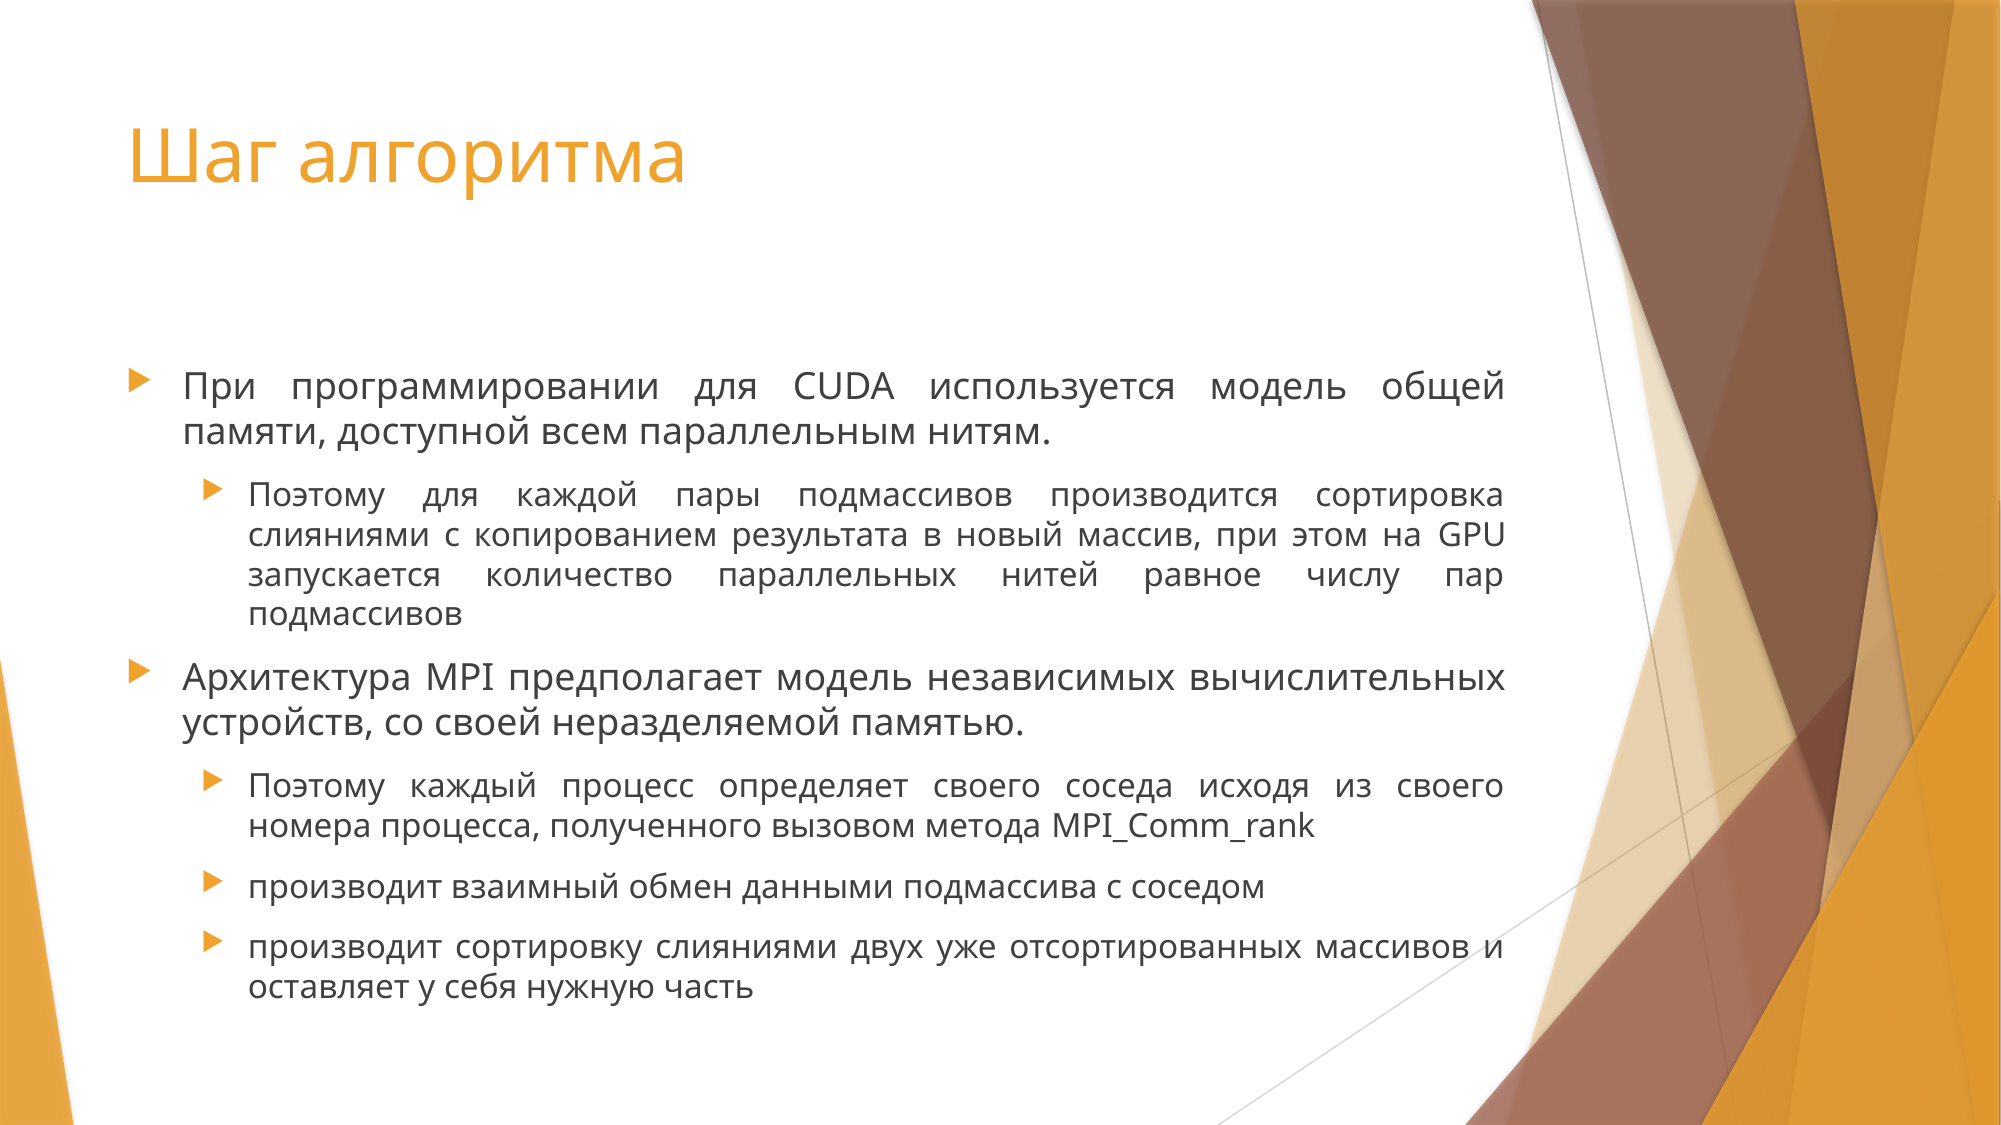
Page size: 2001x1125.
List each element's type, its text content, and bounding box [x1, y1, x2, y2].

list При программировании для CUDA используется модель общей памяти, доступной всем параллельным нитям. Поэтому для каждой пары подмассивов производится сортировка слияниями с копированием результата в новый массив, при этом на GPU запускается количество параллельных нитей равное числу пар подмассивов Архитектура MPI предполагает модель независимых вычислительных устройств, со своей неразделяемой памятью. Поэтому каждый процесс определяет своего соседа исходя из своего номера процесса, полученного вызовом метода MPI_Comm_rank производит взаимный обмен данными подмассива с соседом производит сортировку слияниями двух уже отсортированных массивов и оставляет у себя нужную часть [111, 354, 1522, 992]
title Шаг алгоритма [111, 99, 1522, 317]
